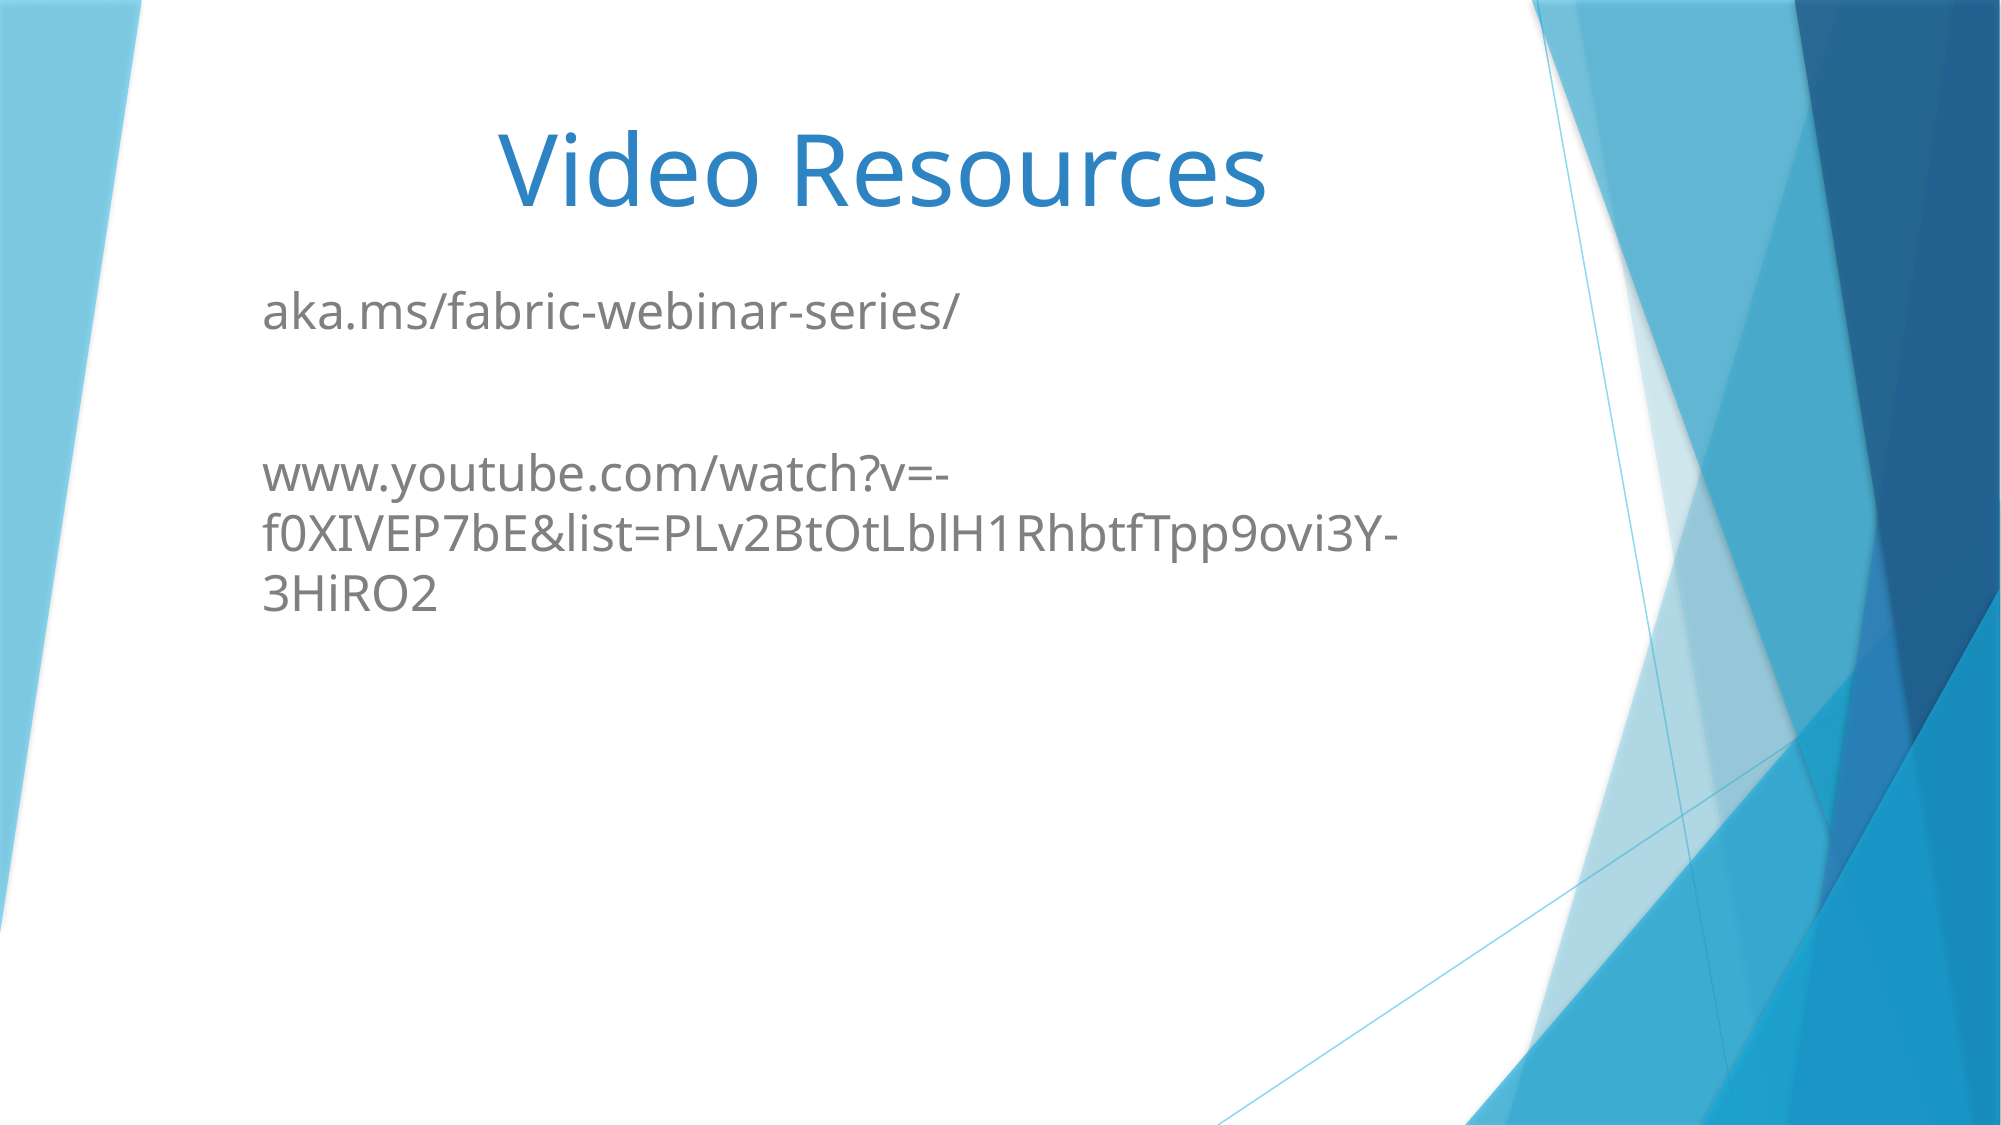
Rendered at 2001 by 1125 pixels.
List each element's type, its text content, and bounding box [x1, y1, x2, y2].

title Video Resources [247, 93, 1522, 234]
subtitle aka.ms/fabric-webinar-series/ www.youtube.com/watch?v=-f0XIVEP7bE&list=PLv2BtOtLblH1RhbtfTpp9ovi3Y-3HiRO2 [247, 272, 1560, 1016]
